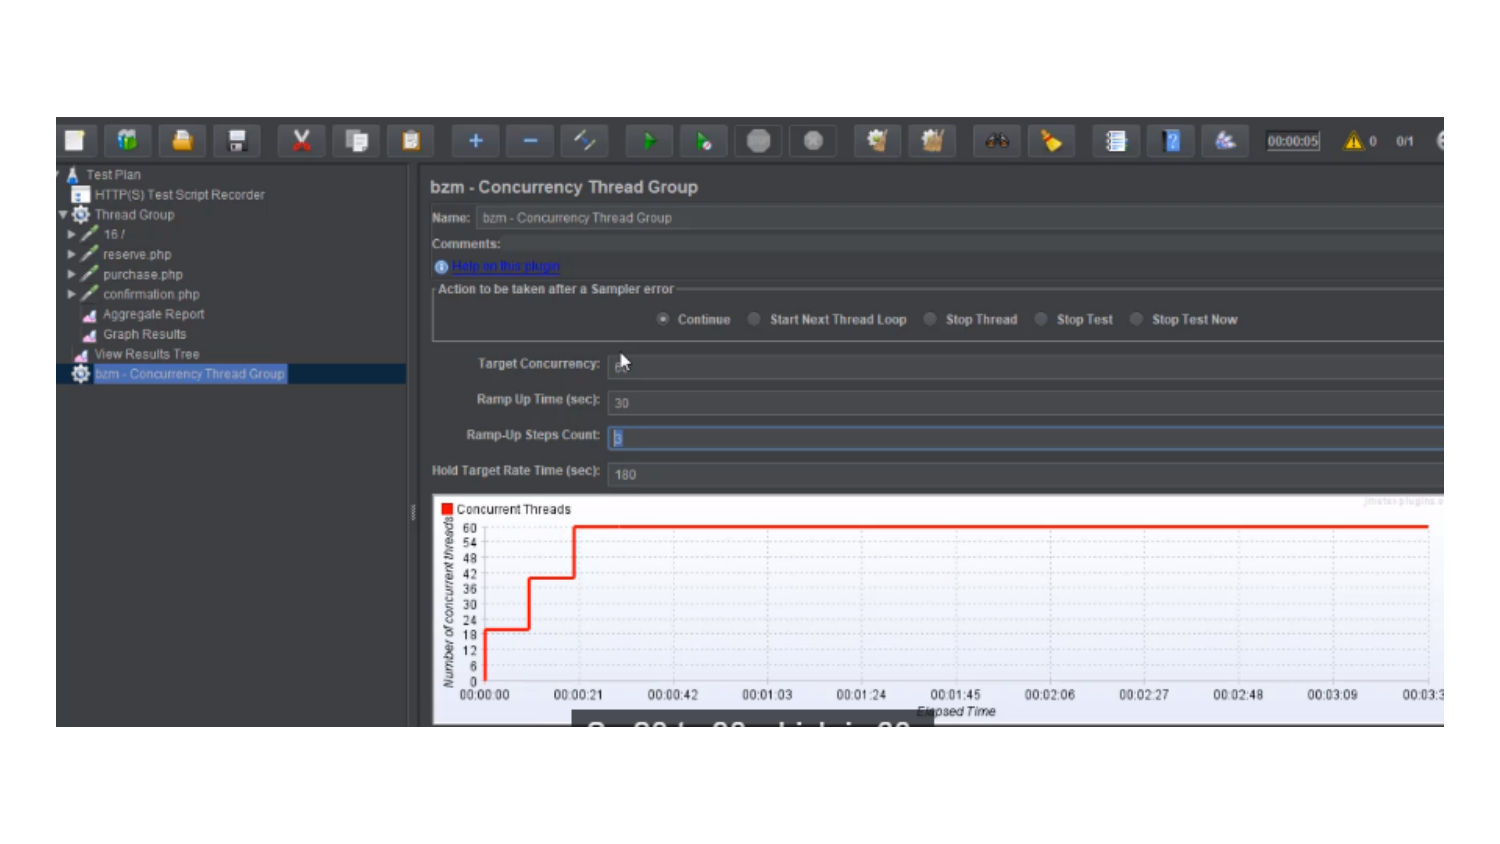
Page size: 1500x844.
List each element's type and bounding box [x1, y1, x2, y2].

picture [56, 116, 1444, 727]
